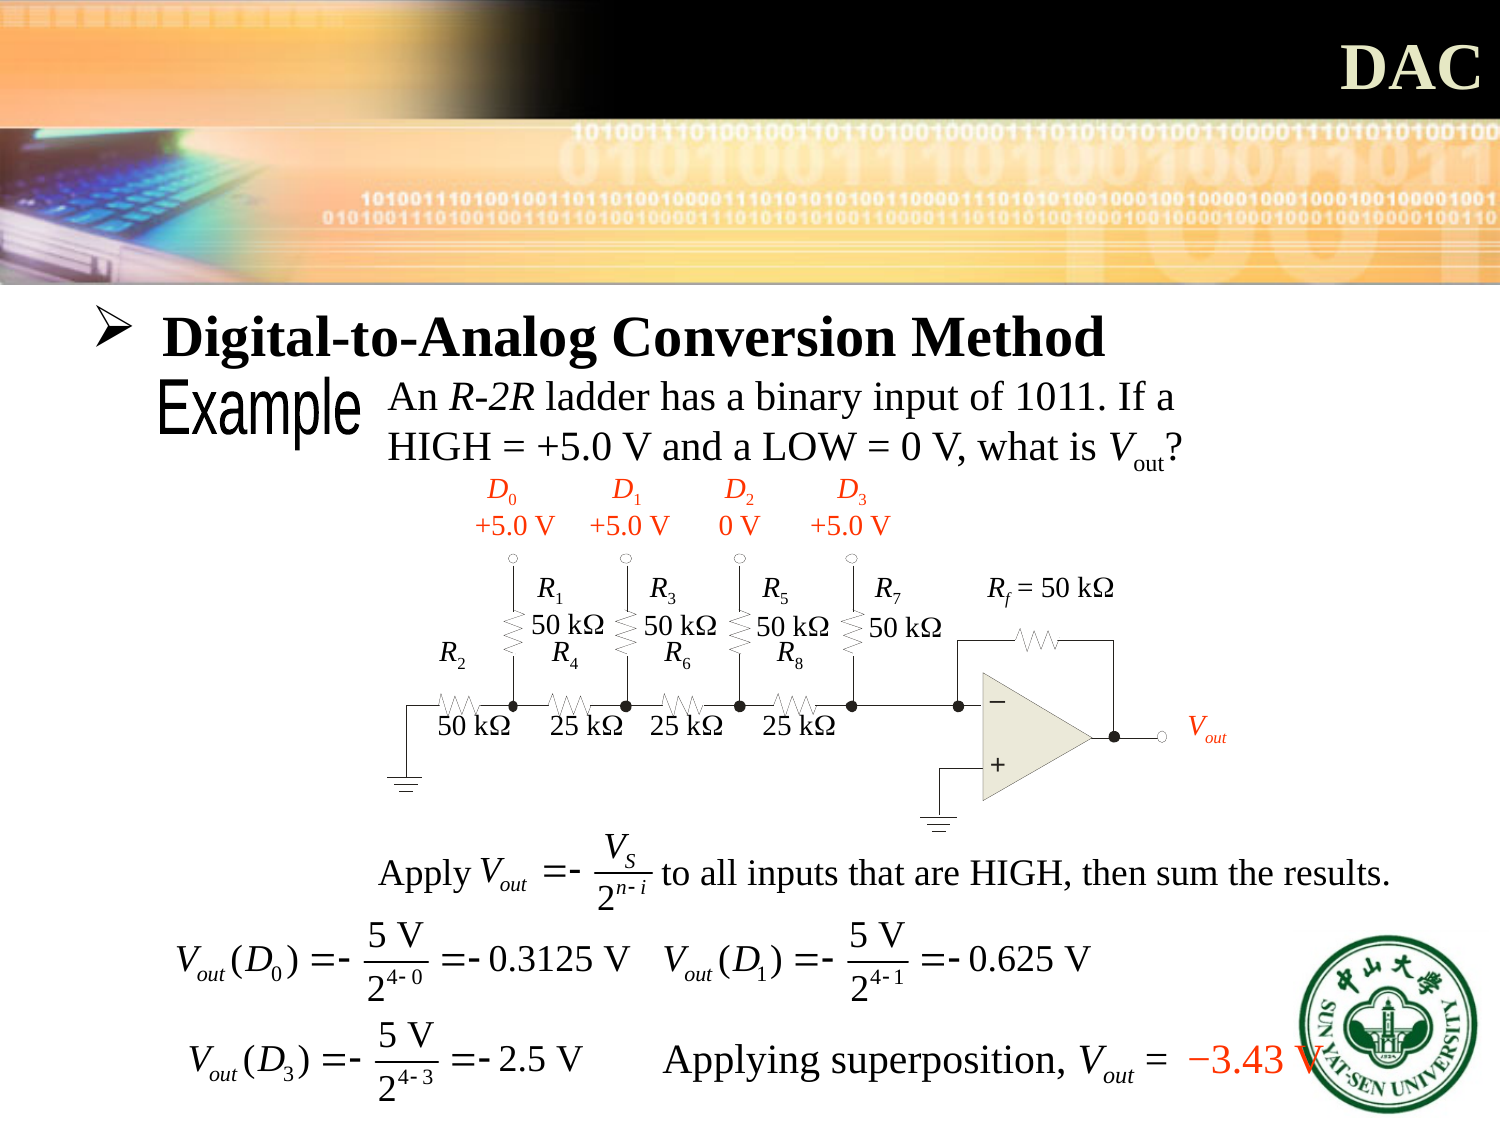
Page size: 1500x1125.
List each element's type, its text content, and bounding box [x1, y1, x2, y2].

text_box D0 [472, 461, 560, 517]
picture [1293, 930, 1489, 1118]
text_box Applying superposition, Vout = [647, 1024, 1460, 1096]
title DAC [212, 1, 1500, 126]
text_box D1 [597, 461, 685, 517]
picture [0, 1, 1500, 285]
text_box Vout [1178, 699, 1248, 754]
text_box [362, 823, 1423, 920]
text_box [384, 548, 1173, 822]
text_box An R-2R ladder has a binary input of 1011. If a HIGH = +5.0 V and a LOW = 0 V, what is Vout? [372, 361, 1298, 484]
text_box +5.0 V [795, 499, 921, 547]
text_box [184, 1011, 591, 1110]
text_box D2 [710, 461, 798, 517]
text_box −3.43 V [1172, 1024, 1361, 1089]
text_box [172, 911, 640, 1010]
text_box Digital-to-Analog Conversion Method [76, 290, 1471, 398]
text_box +5.0 V [460, 499, 586, 547]
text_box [660, 928, 1098, 1010]
text_box D3 [822, 461, 910, 517]
text_box 0 V [703, 499, 792, 547]
text_box +5.0 V [586, 499, 700, 547]
